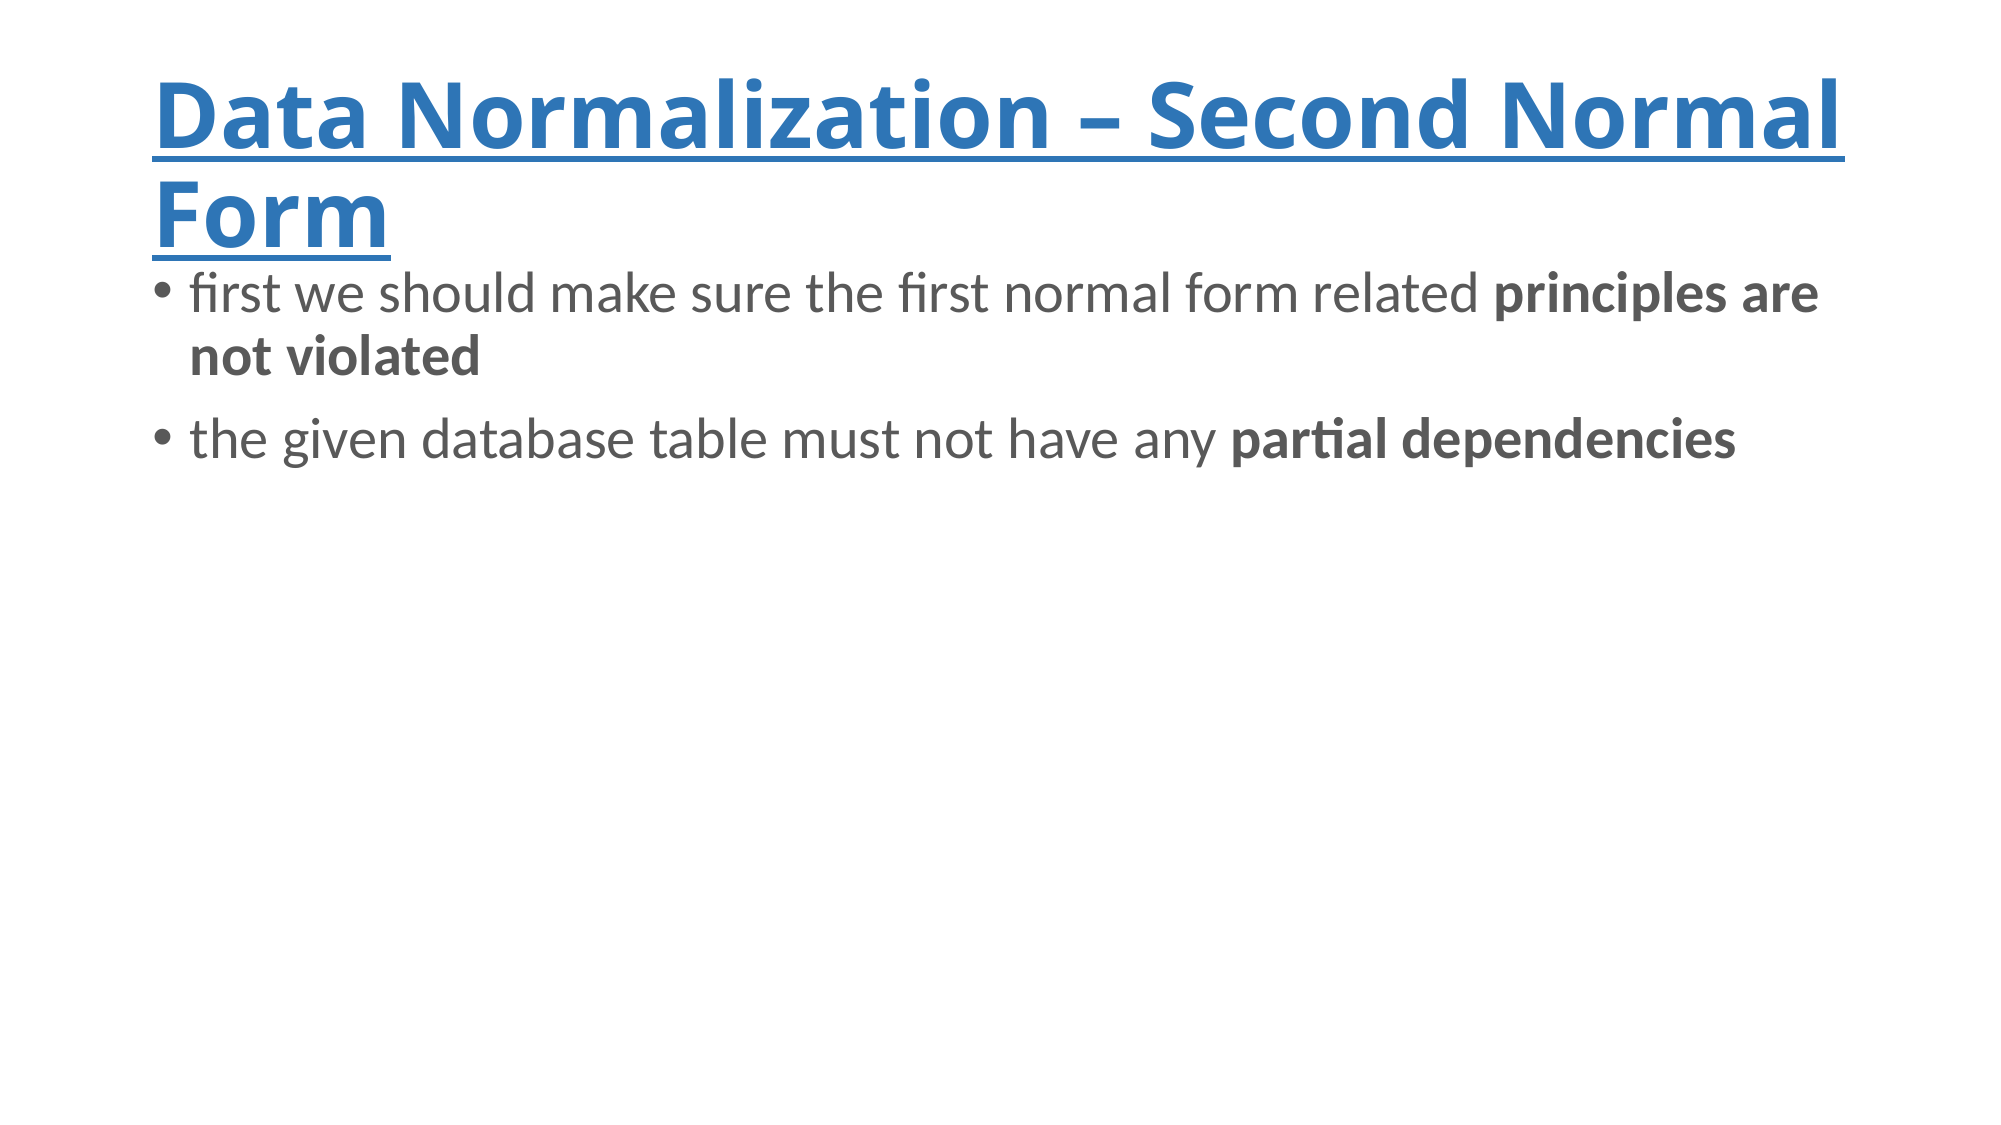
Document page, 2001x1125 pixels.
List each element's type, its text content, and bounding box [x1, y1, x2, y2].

list first we should make sure the first normal form related principles are not violated the given database table must not have any partial dependencies [137, 254, 1863, 1055]
title Data Normalization – Second Normal Form [137, 59, 1863, 254]
